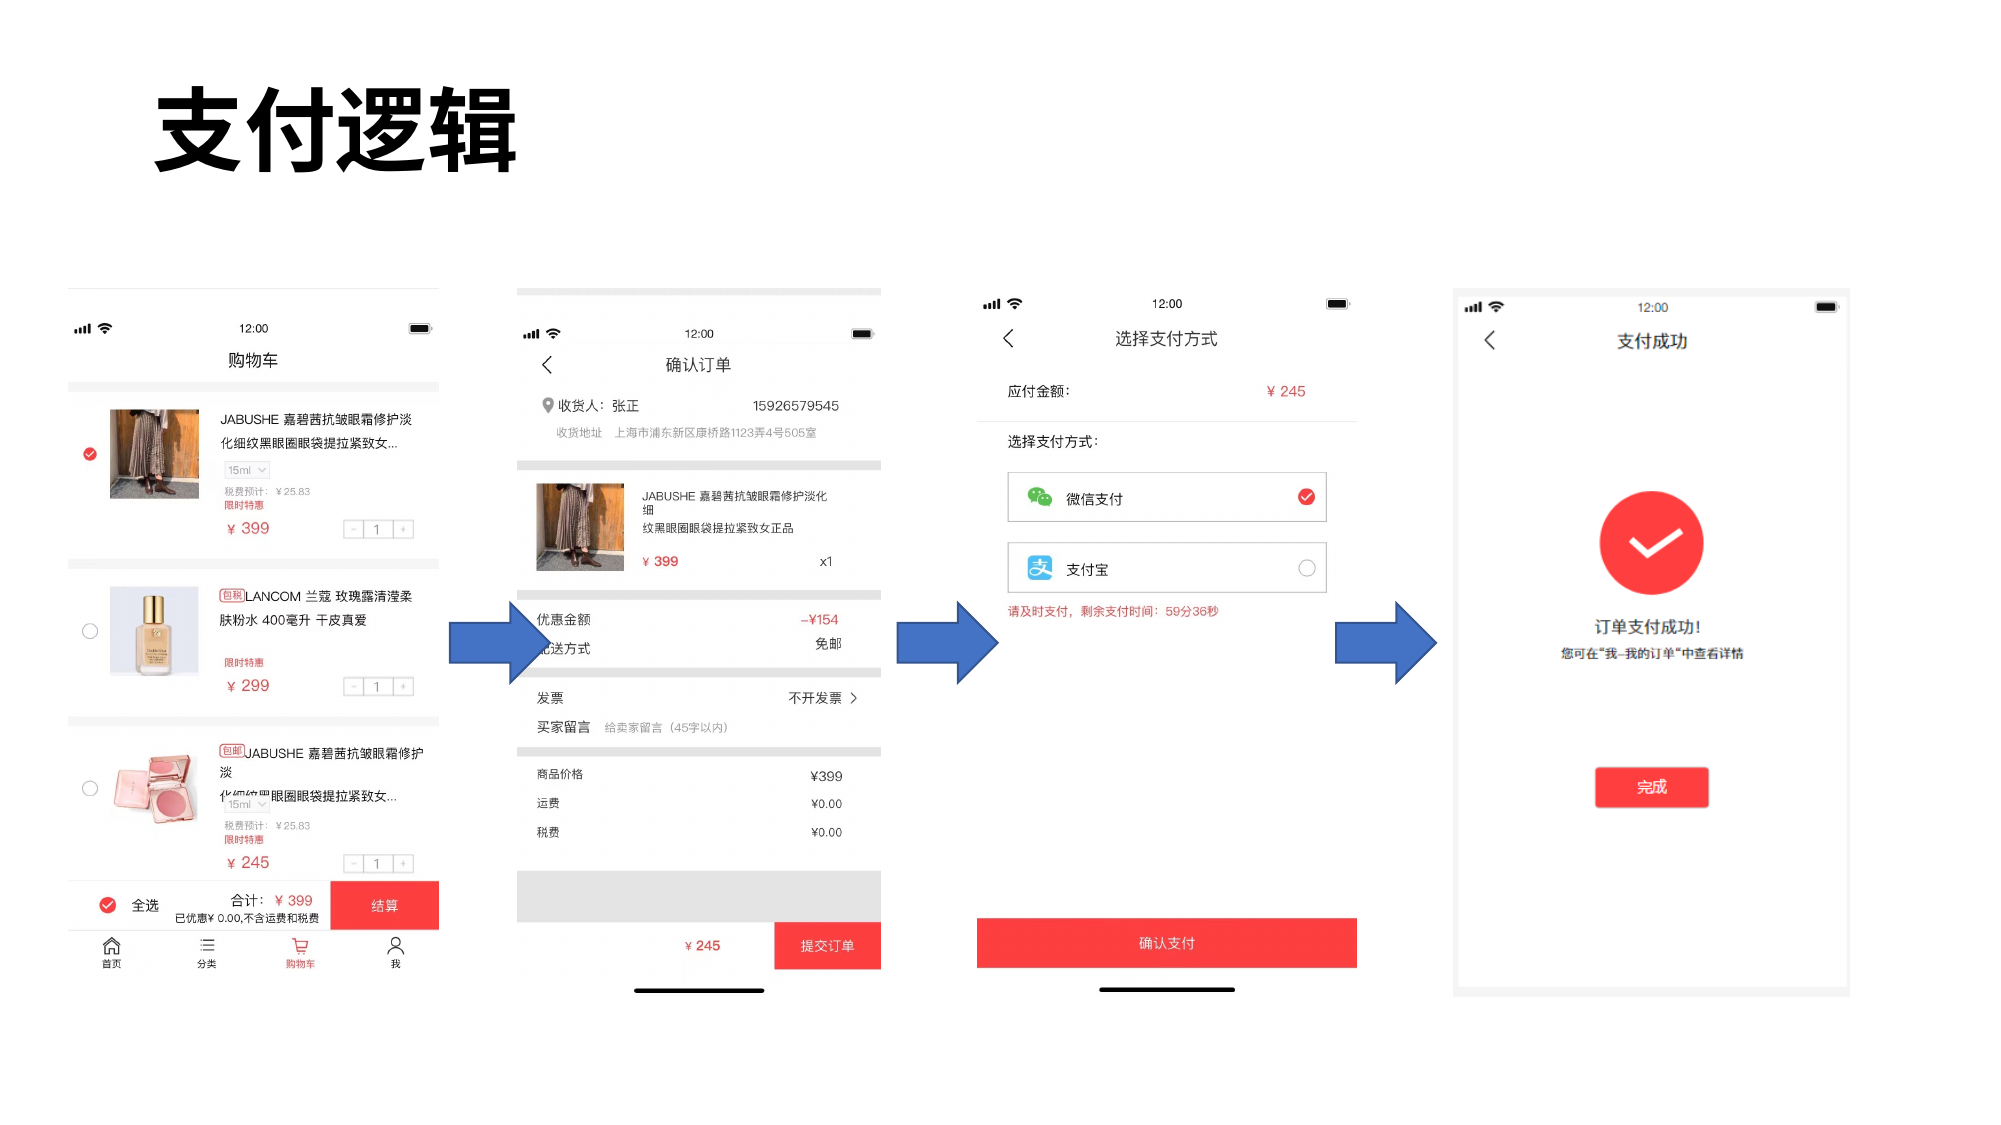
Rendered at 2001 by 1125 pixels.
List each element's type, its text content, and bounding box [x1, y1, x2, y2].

text_box [896, 600, 977, 686]
picture [517, 288, 881, 998]
title 支付逻辑 [137, 25, 1863, 244]
picture [977, 288, 1357, 998]
text_box [448, 600, 517, 686]
text_box [1357, 600, 1438, 686]
picture [1453, 288, 1850, 998]
picture [68, 288, 439, 998]
